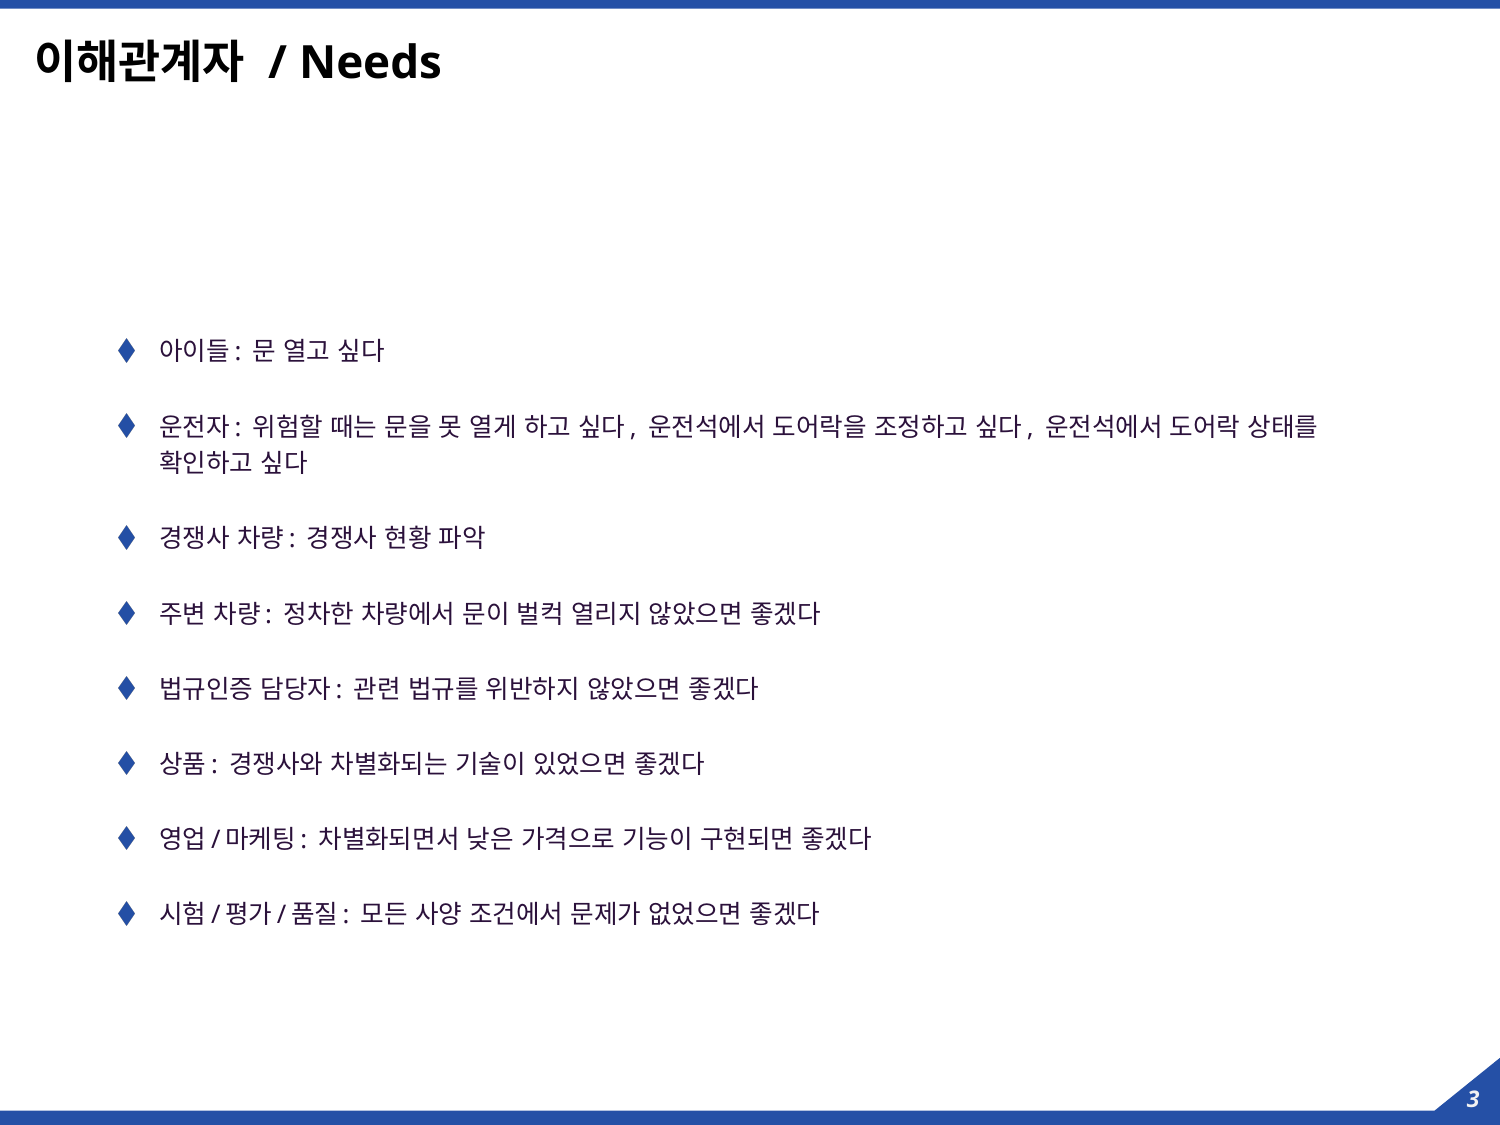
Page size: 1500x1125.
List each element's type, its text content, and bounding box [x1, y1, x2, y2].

picture [118, 901, 135, 926]
picture [118, 601, 135, 625]
picture [118, 751, 135, 775]
picture [118, 676, 135, 700]
title 이해관계자 / Needs [19, 29, 1151, 99]
list 아이들: 문 열고 싶다 운전자: 위험할 때는 문을 못 열게 하고 싶다, 운전석에서 도어락을 조정하고 싶다, 운전석에서 도어락 상태를 확인하고 싶다 경쟁사 차량: 경쟁사 현황 파악 주변 차량: 정차한 차량에서 문이 벌컥 열리지 않았으면 좋겠다 법규인증 담당자: 관련 법규를 위반하지 않았으면 좋겠다 상품: 경쟁사와 차별화되는 기술이 있었으면 좋겠다 영업/마케팅: 차별화되면서 낮은 가격으로 기능이 구현되면 좋겠다 시험/평가/품질: 모든 사양 조건에서 문제가 없었으면 좋겠다 [103, 321, 1397, 940]
picture [118, 413, 135, 438]
picture [118, 826, 135, 850]
picture [118, 525, 135, 550]
picture [118, 338, 135, 363]
